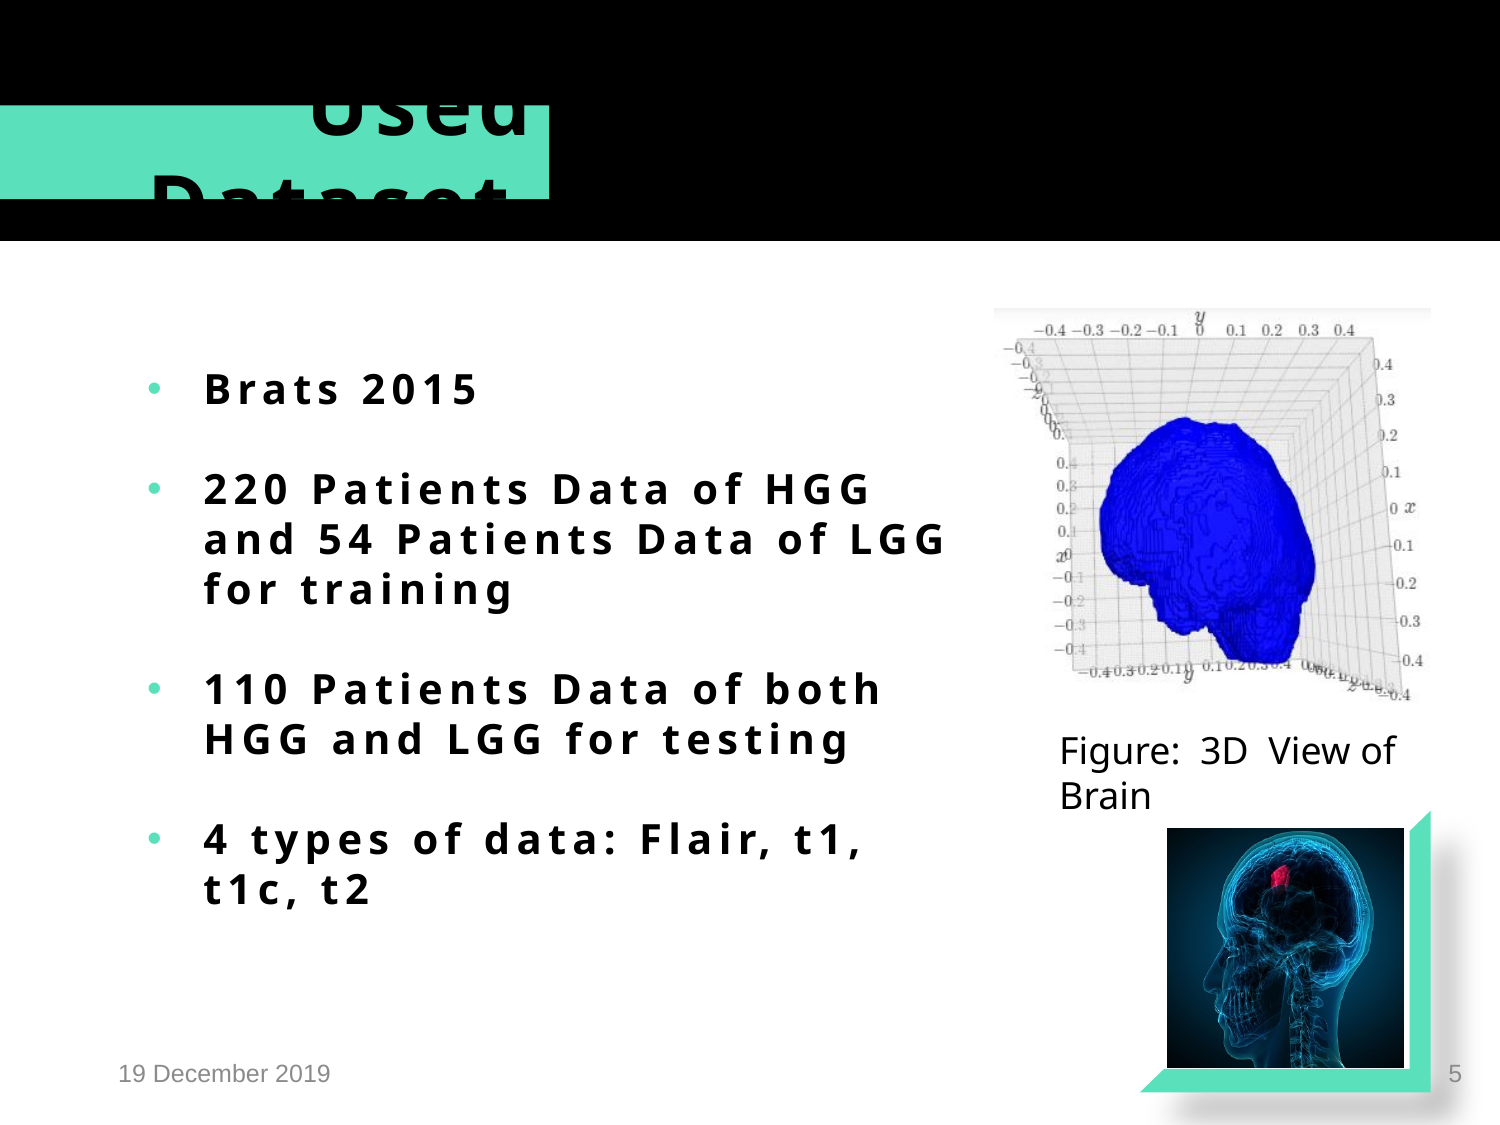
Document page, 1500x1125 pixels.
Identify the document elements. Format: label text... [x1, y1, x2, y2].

slide_number 5 [1139, 1068, 1478, 1103]
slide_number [103, 1068, 441, 1103]
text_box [0, 0, 1500, 1068]
picture [994, 308, 1431, 713]
